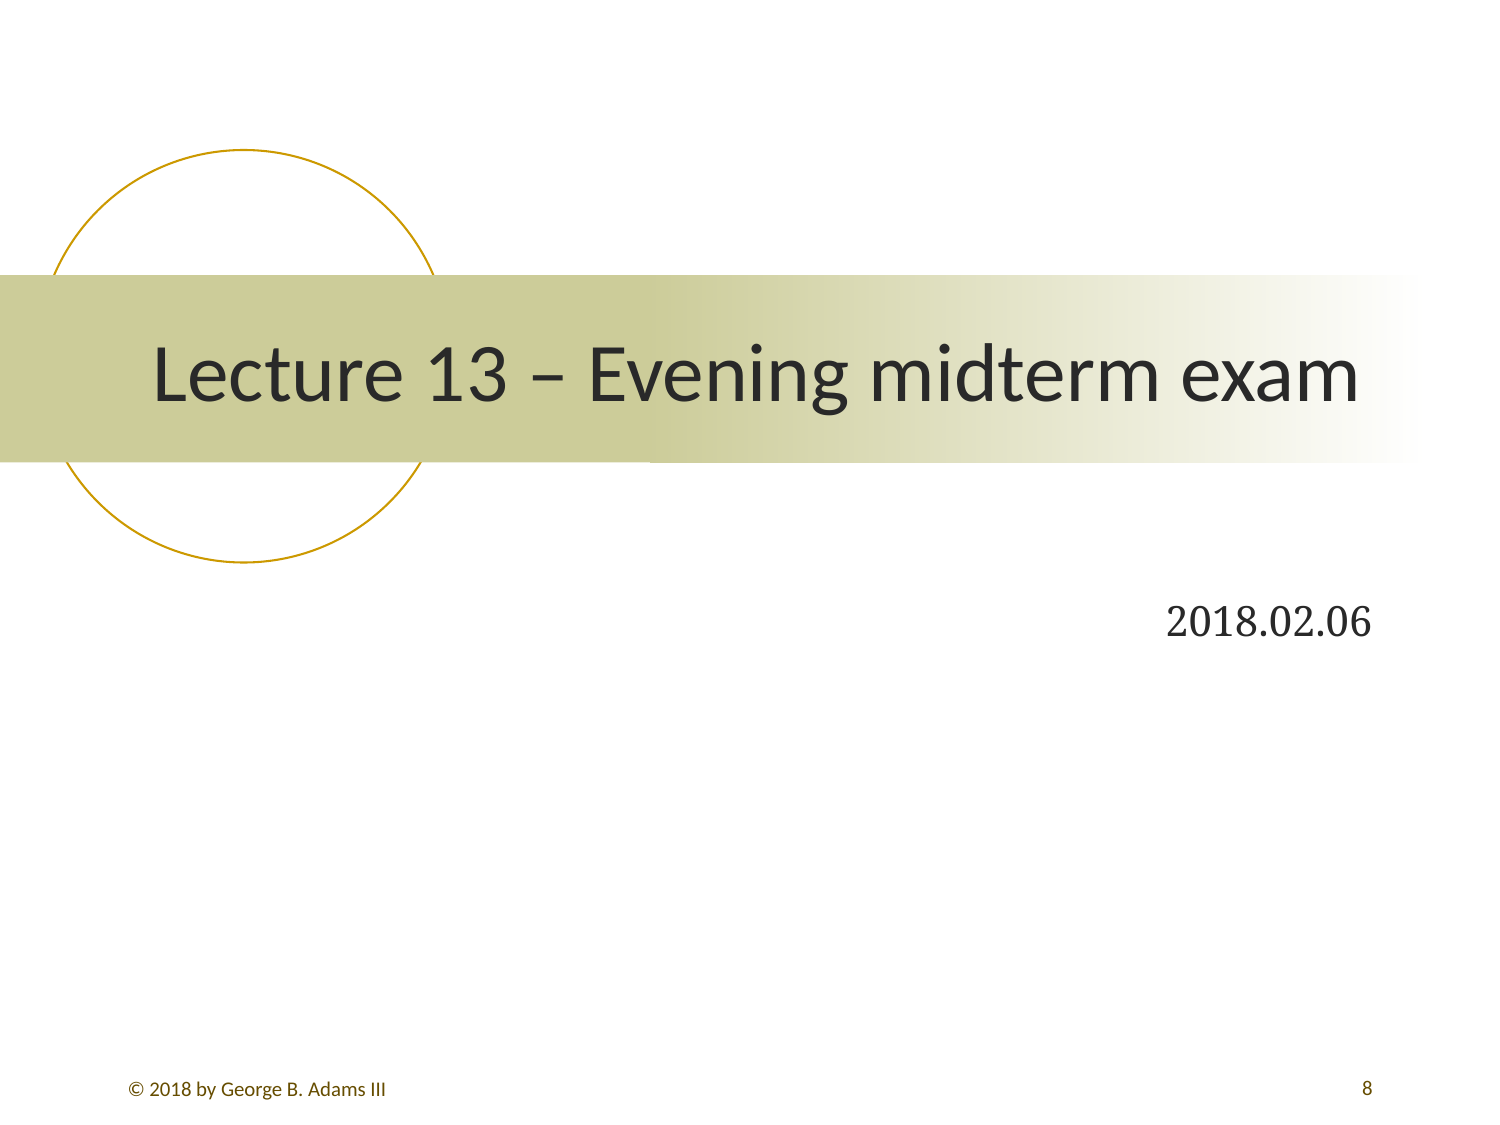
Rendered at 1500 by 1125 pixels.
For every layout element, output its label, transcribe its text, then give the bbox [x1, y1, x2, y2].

slide_number 280 [1074, 1067, 1388, 1100]
slide_number © 2018 by George B. Adams III [112, 1068, 436, 1100]
title Lecture 13 – Evening midterm exam [137, 236, 1500, 500]
subtitle 2018.02.06 [137, 587, 1388, 1032]
